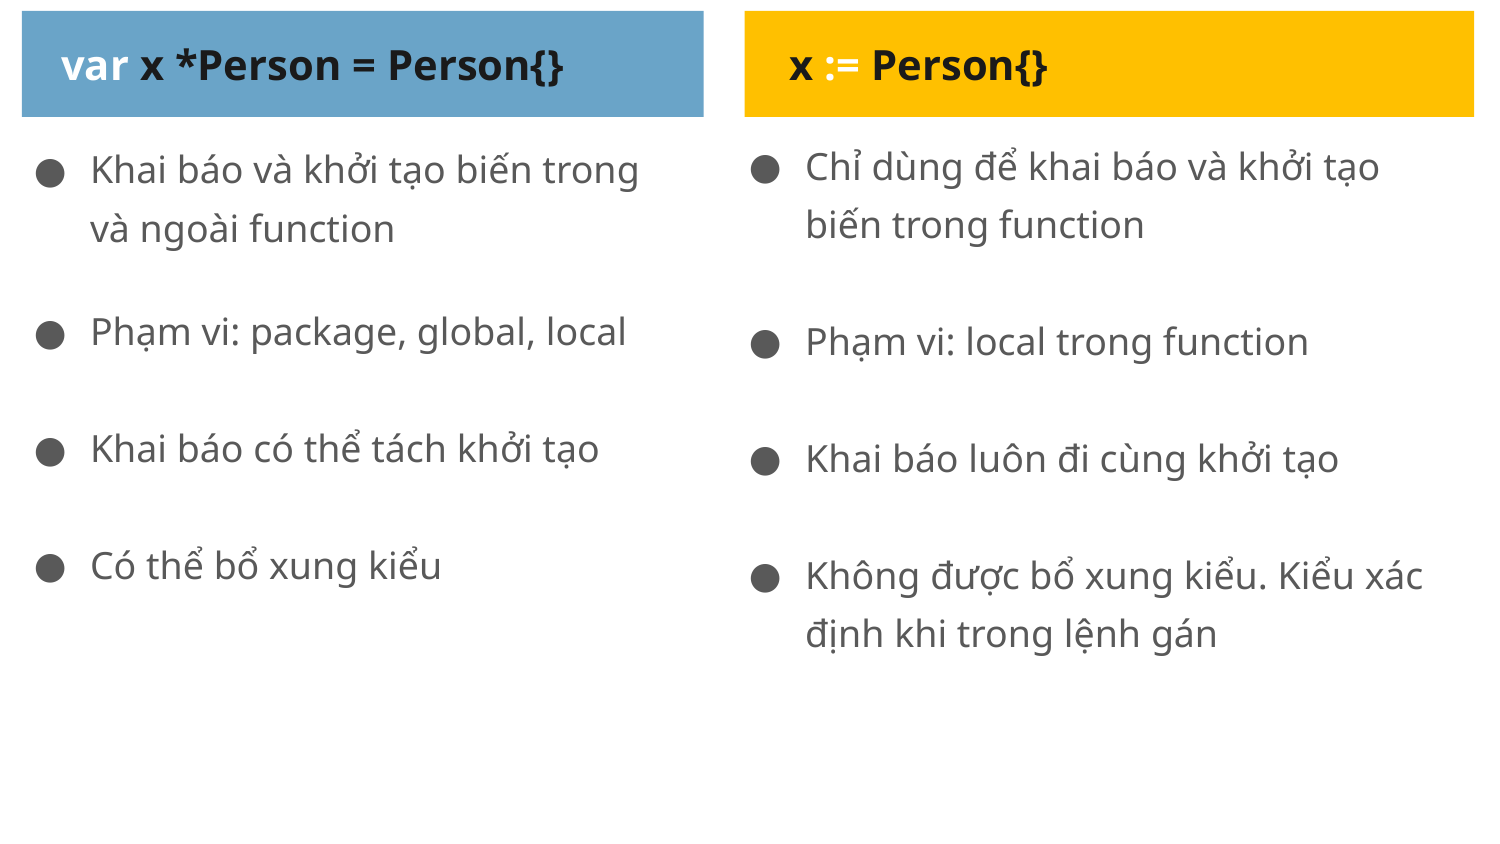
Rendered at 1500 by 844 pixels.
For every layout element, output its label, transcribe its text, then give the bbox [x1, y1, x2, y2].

list Khai báo và khởi tạo biến trong và ngoài function Phạm vi: package, global, local Khai báo có thể tách khởi tạo Có thể bổ xung kiểu [0, 117, 704, 823]
list x := Person{} [763, 18, 1461, 110]
list var x *Person = Person{} [34, 18, 688, 110]
list Chỉ dùng để khai báo và khởi tạo biến trong function Phạm vi: local trong function Khai báo luôn đi cùng khởi tạo Không được bổ xung kiểu. Kiểu xác định khi trong lệnh gán [715, 114, 1475, 823]
